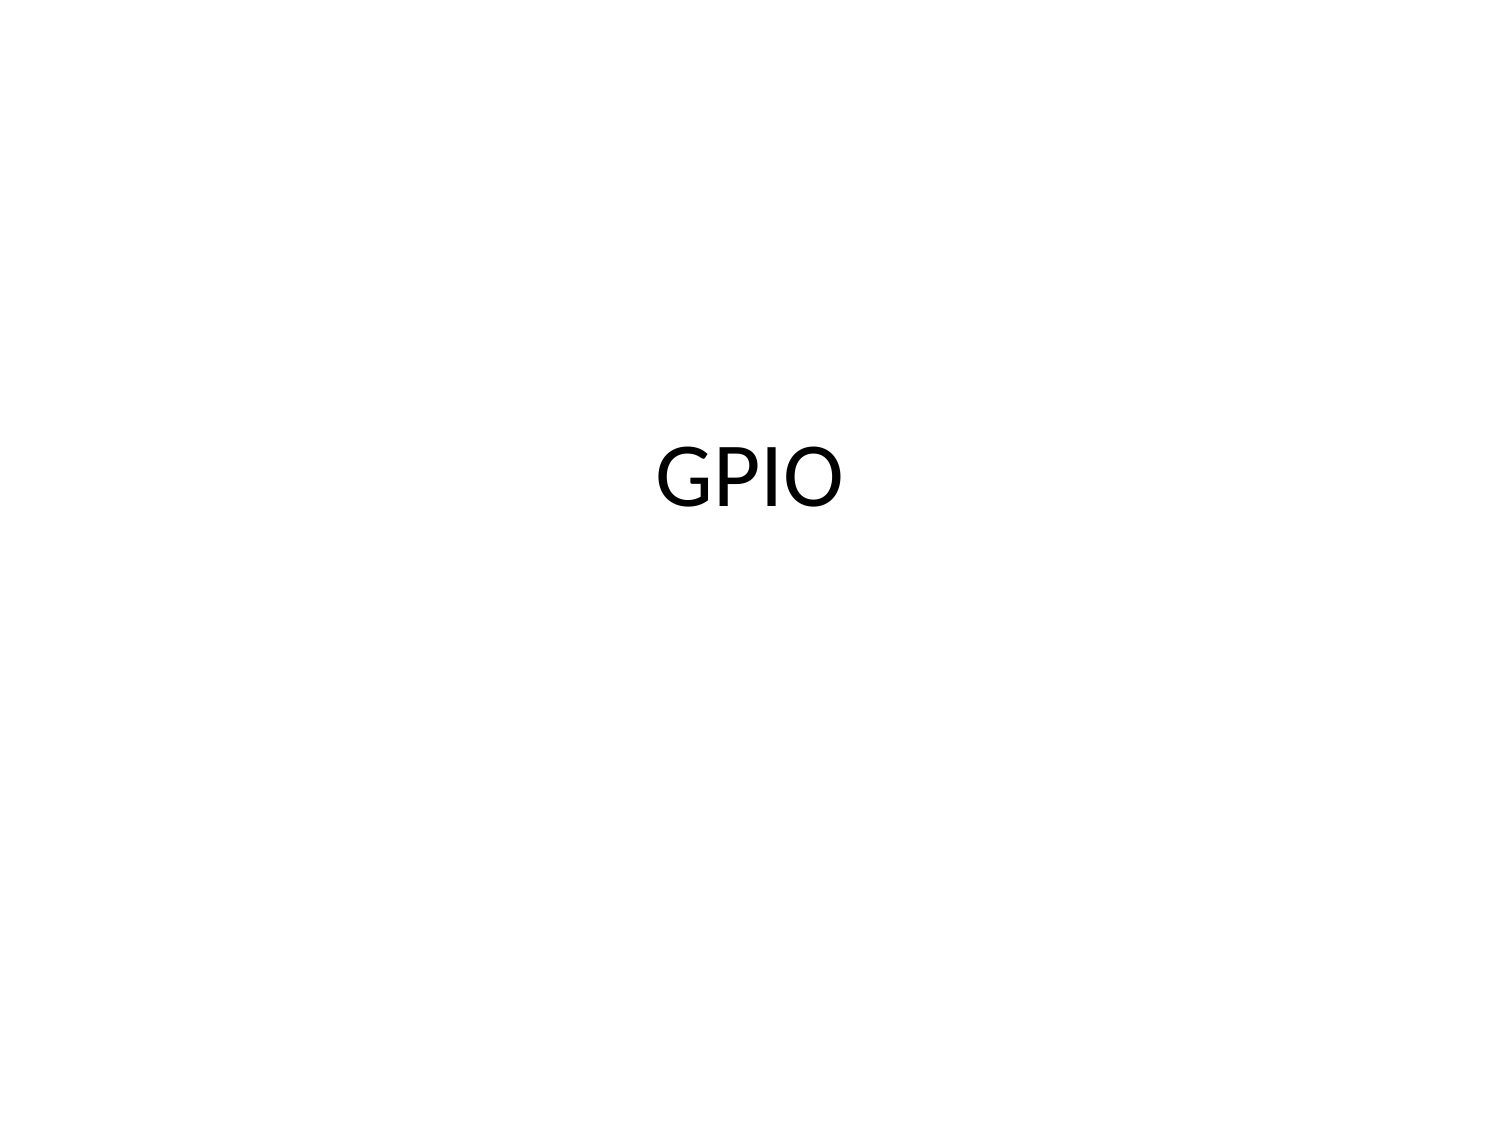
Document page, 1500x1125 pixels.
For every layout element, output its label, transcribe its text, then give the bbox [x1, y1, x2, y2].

title GPIO [112, 349, 1388, 591]
